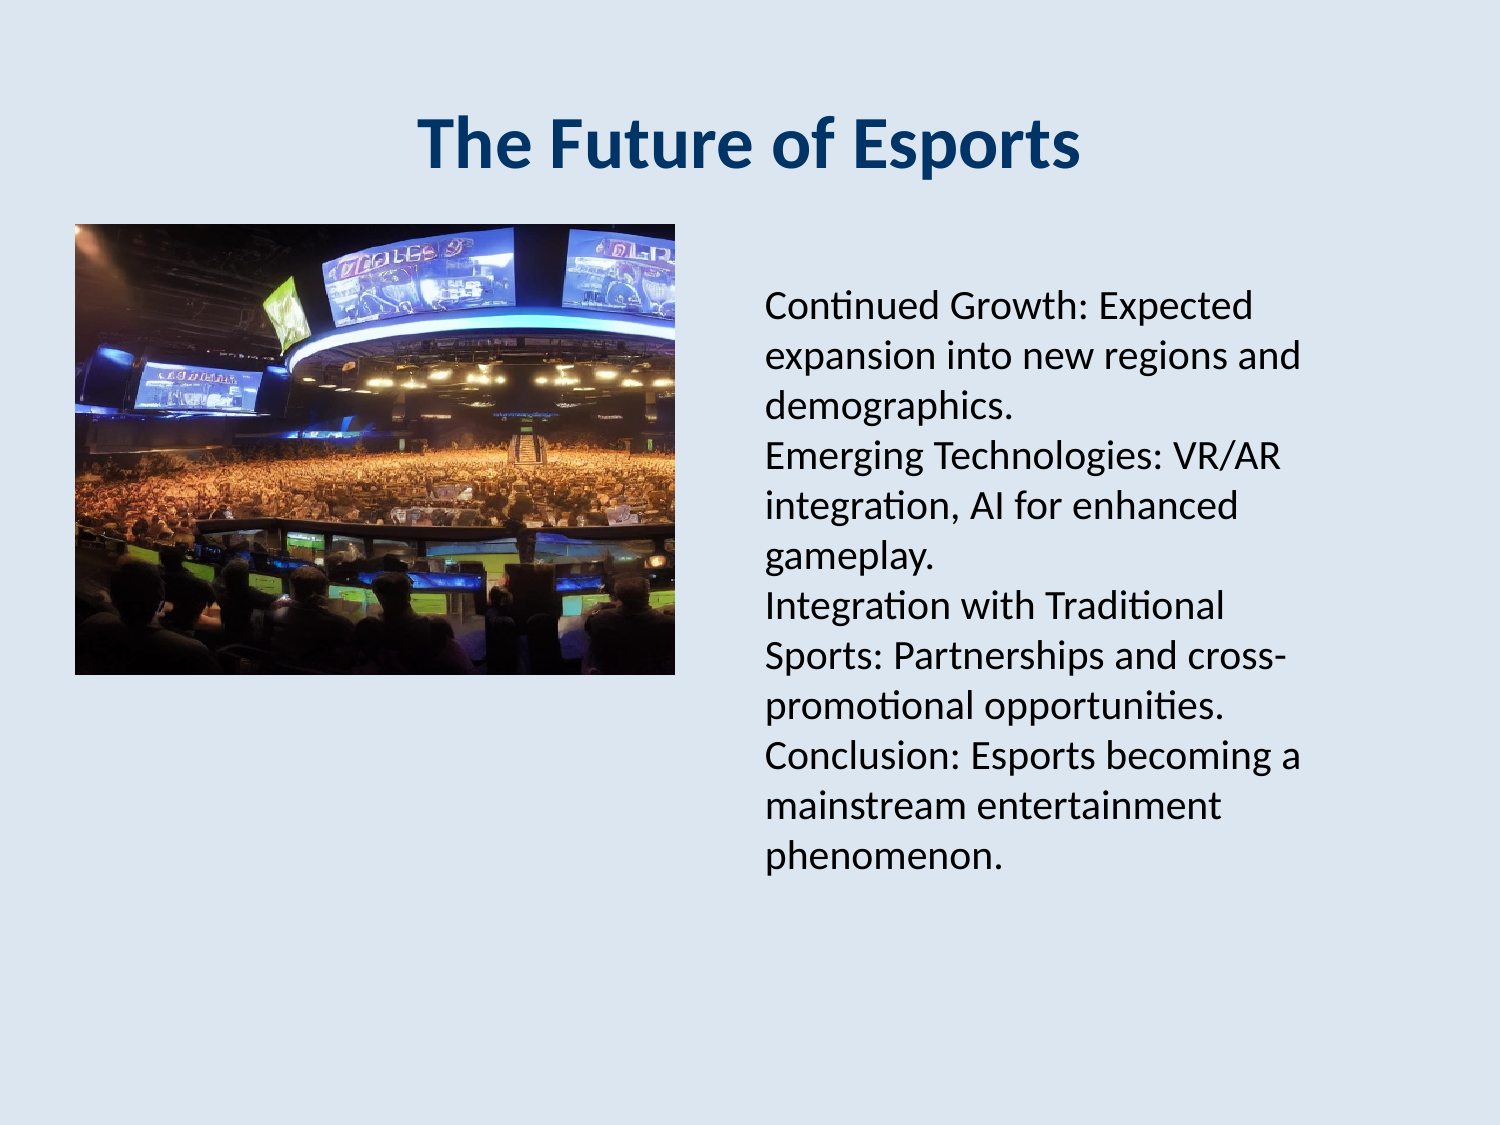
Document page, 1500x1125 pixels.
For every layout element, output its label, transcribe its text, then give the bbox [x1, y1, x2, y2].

text_box Continued Growth: Expected expansion into new regions and demographics. Emerging Technologies: VR/AR integration, AI for enhanced gameplay. Integration with Traditional Sports: Partnerships and cross-promotional opportunities. Conclusion: Esports becoming a mainstream entertainment phenomenon. [749, 224, 1350, 908]
picture [74, 224, 676, 676]
title The Future of Esports [75, 45, 1425, 233]
